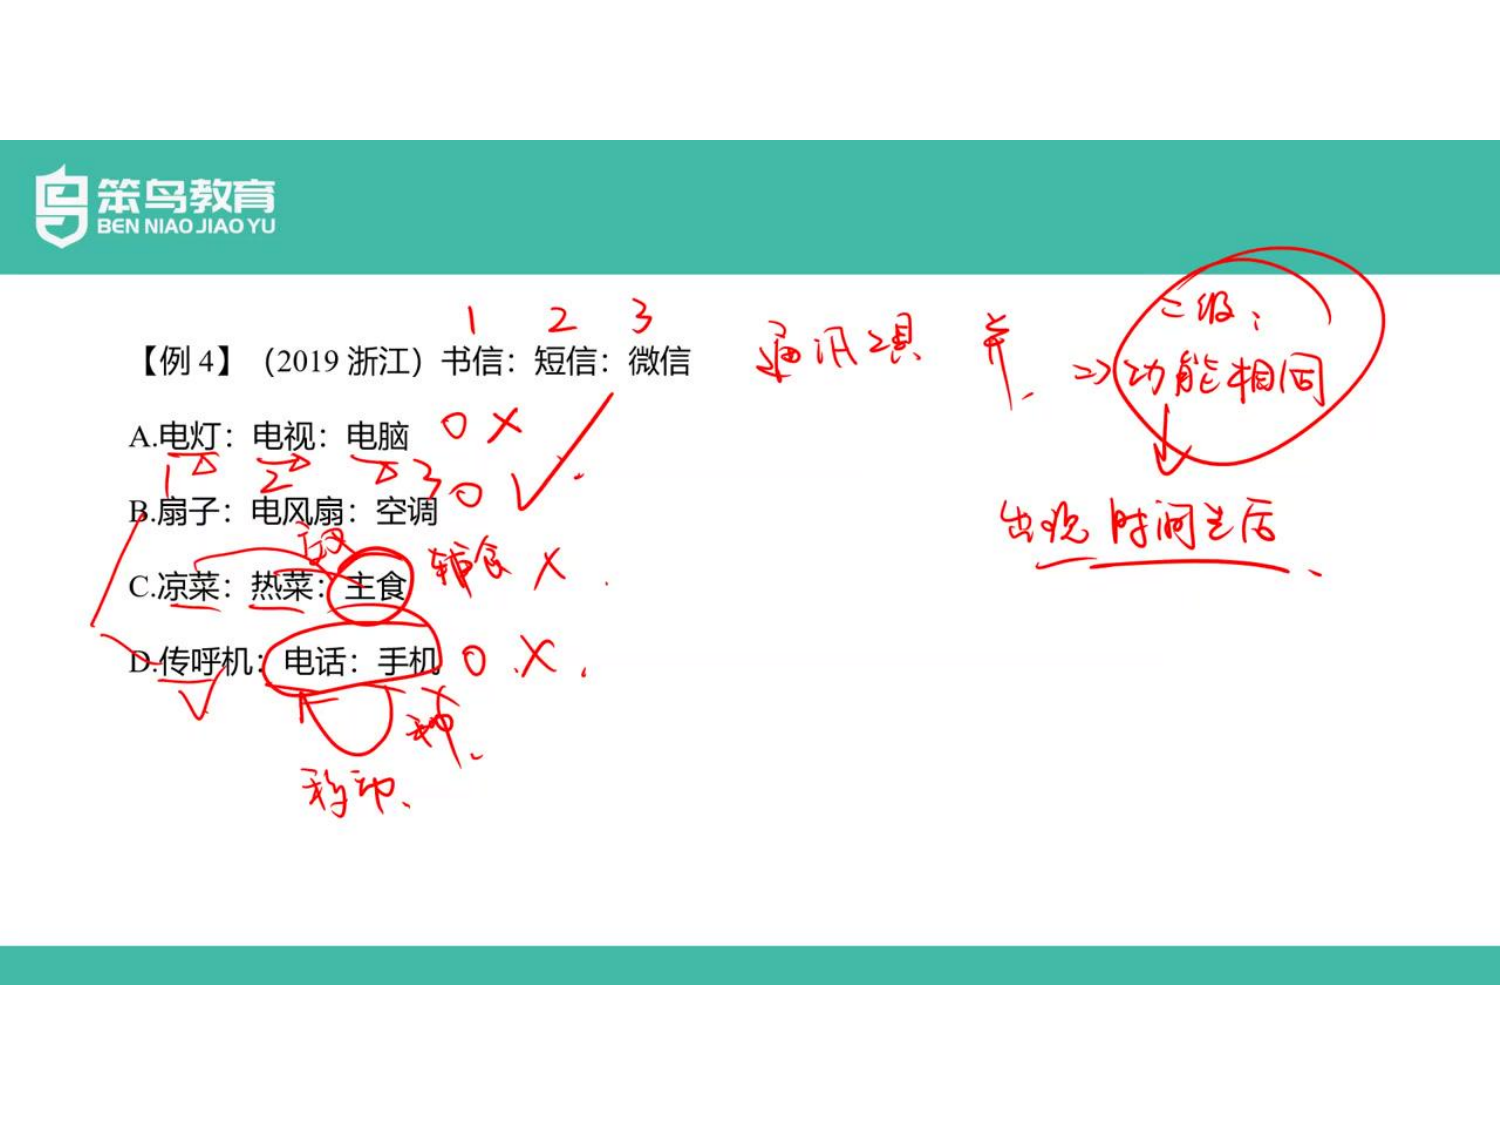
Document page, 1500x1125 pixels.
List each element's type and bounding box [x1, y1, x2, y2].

picture [0, 140, 1500, 985]
